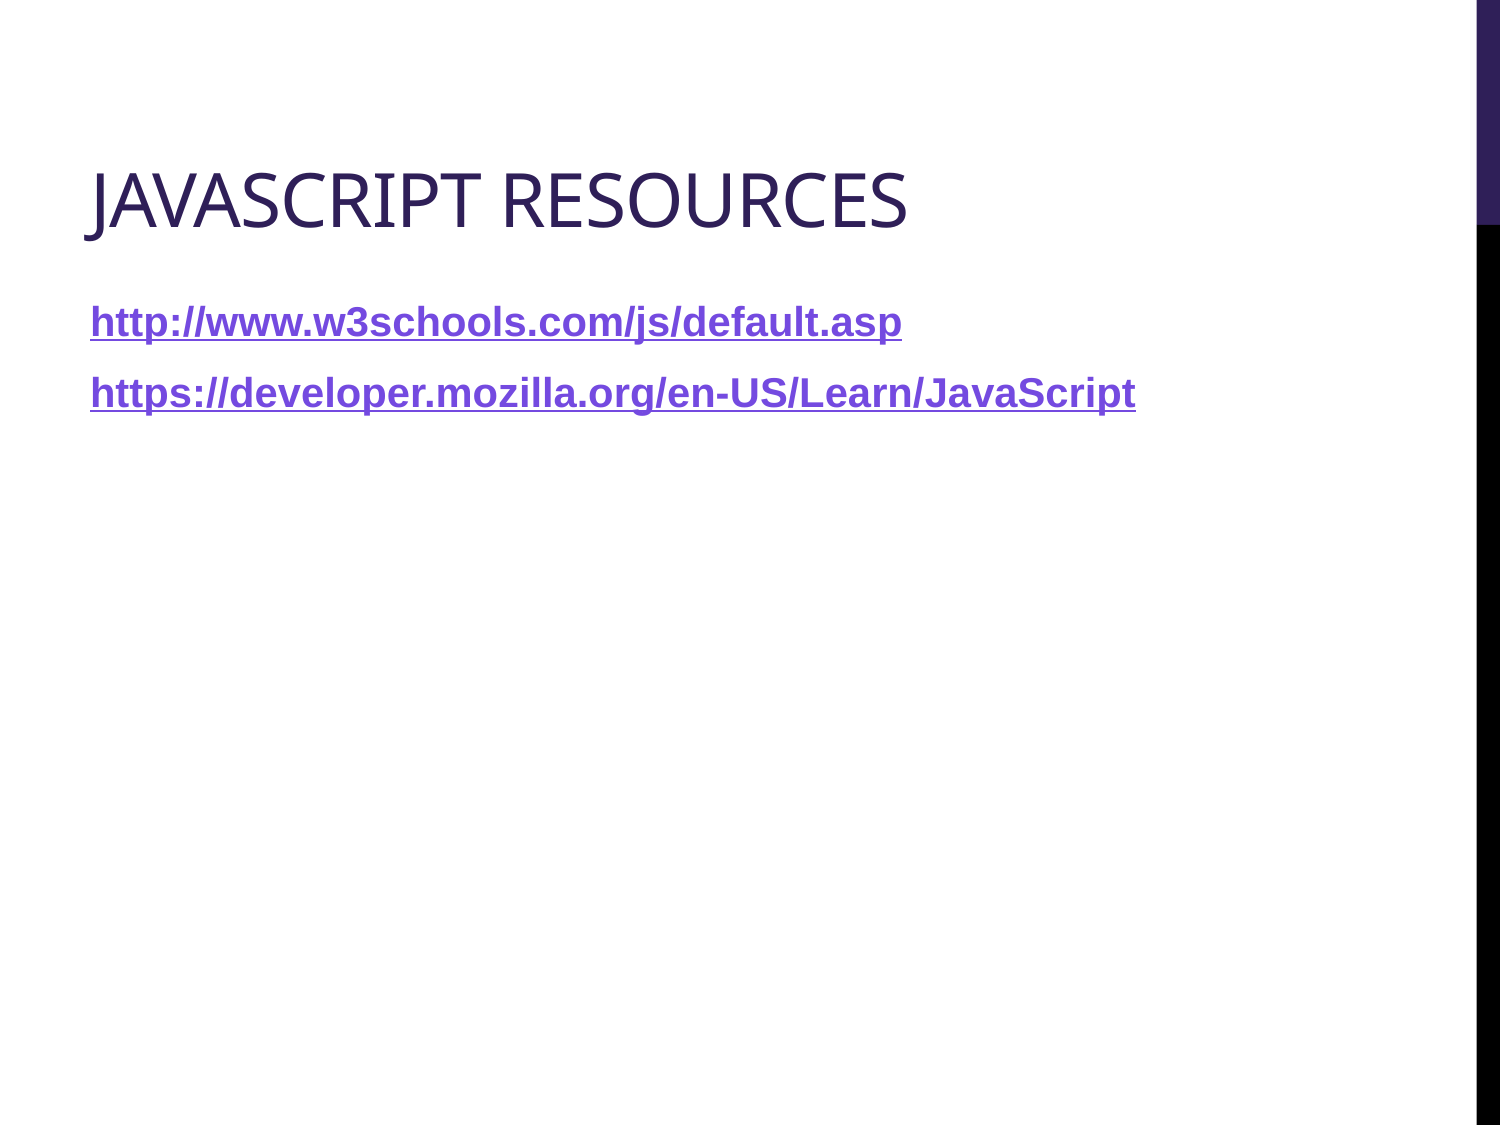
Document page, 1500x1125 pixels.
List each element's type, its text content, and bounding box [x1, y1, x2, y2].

title JavaScript resources [75, 25, 1025, 250]
list http://www.w3schools.com/js/default.asp https://developer.mozilla.org/en-US/Learn/JavaScript [75, 287, 1325, 1005]
